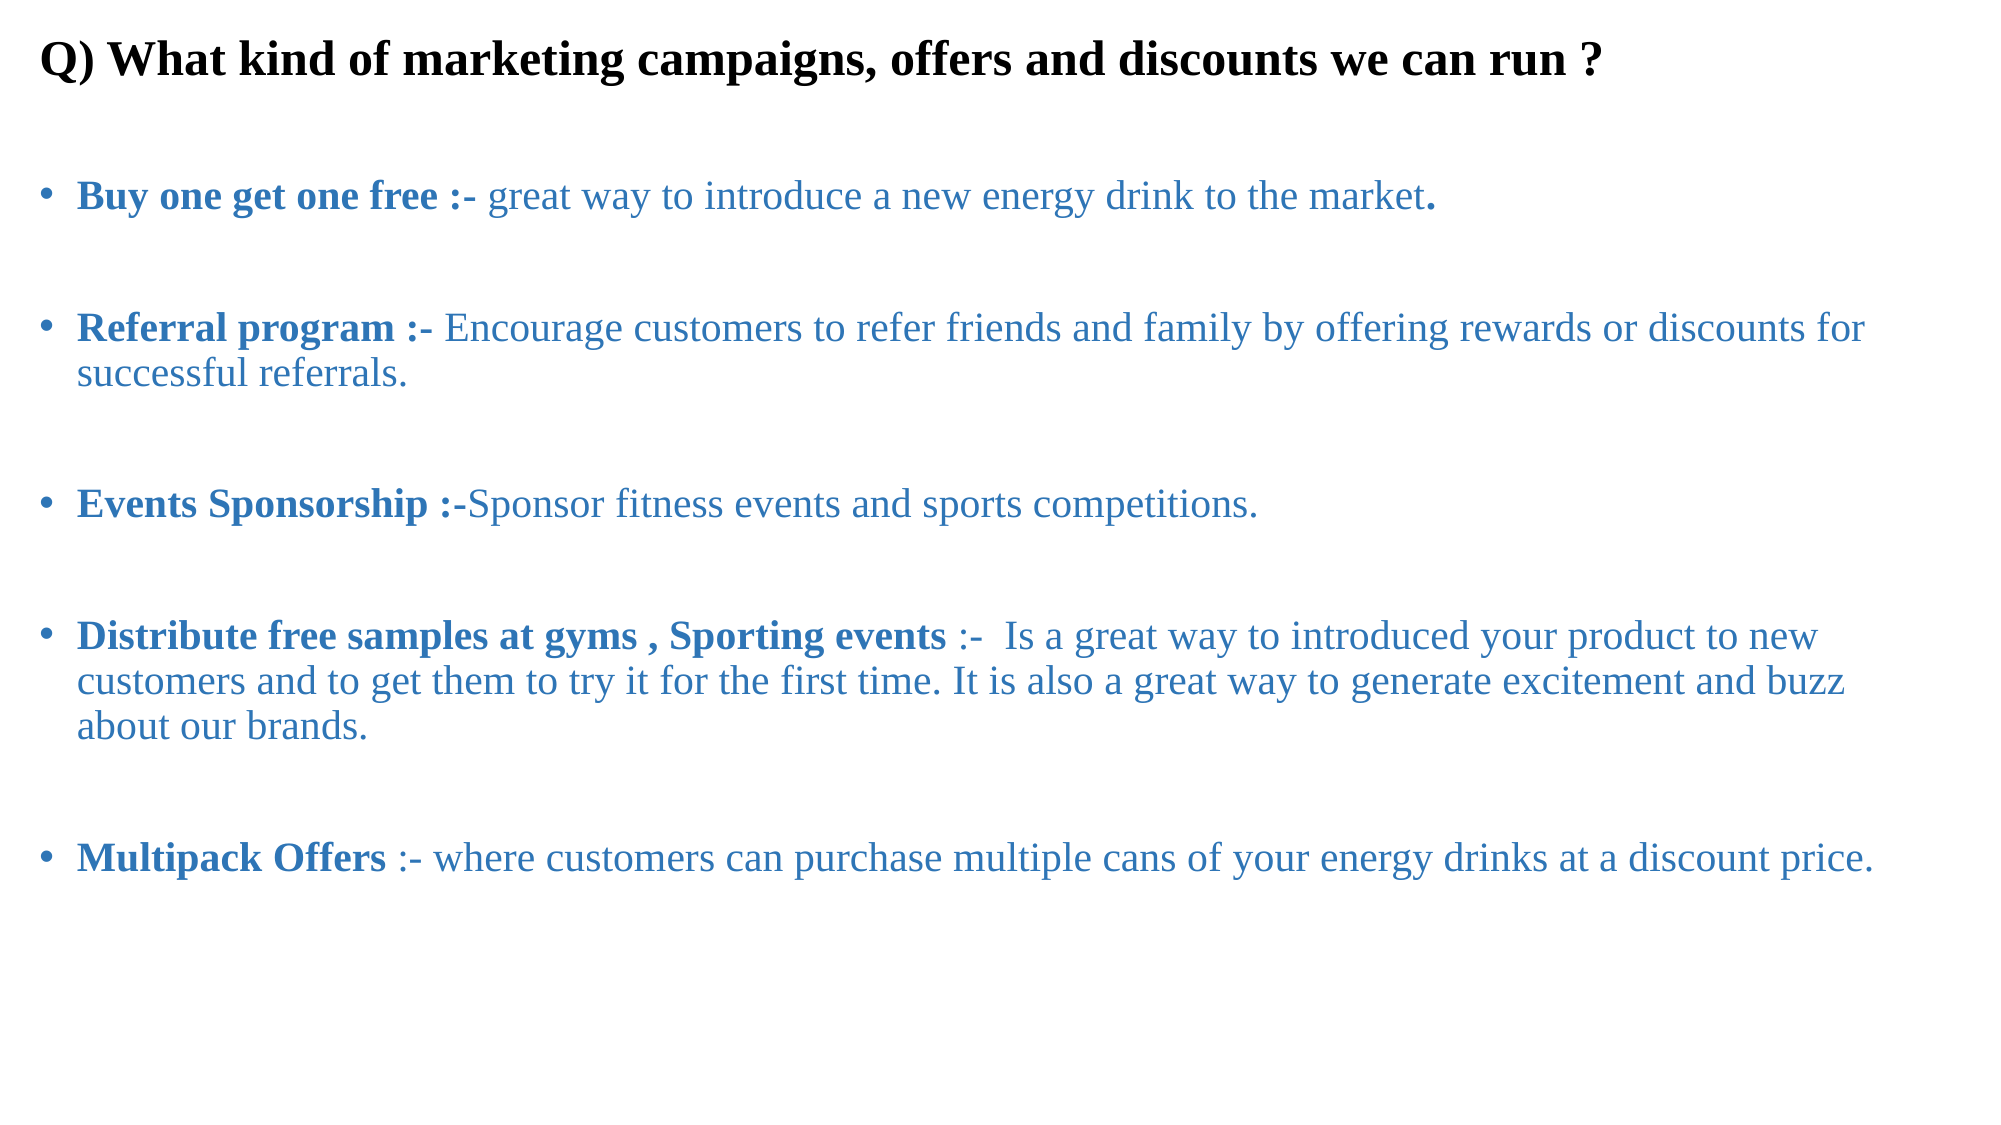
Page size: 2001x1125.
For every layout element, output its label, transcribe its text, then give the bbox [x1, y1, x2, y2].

list Q) What kind of marketing campaigns, offers and discounts we can run ? Buy one get one free :- great way to introduce a new energy drink to the market. Referral program :- Encourage customers to refer friends and family by offering rewards or discounts for successful referrals. Events Sponsorship :-Sponsor fitness events and sports competitions. Distribute free samples at gyms , Sporting events :- Is a great way to introduced your product to new customers and to get them to try it for the first time. It is also a great way to generate excitement and buzz about our brands. Multipack Offers :- where customers can purchase multiple cans of your energy drinks at a discount price. [24, 24, 1934, 1062]
